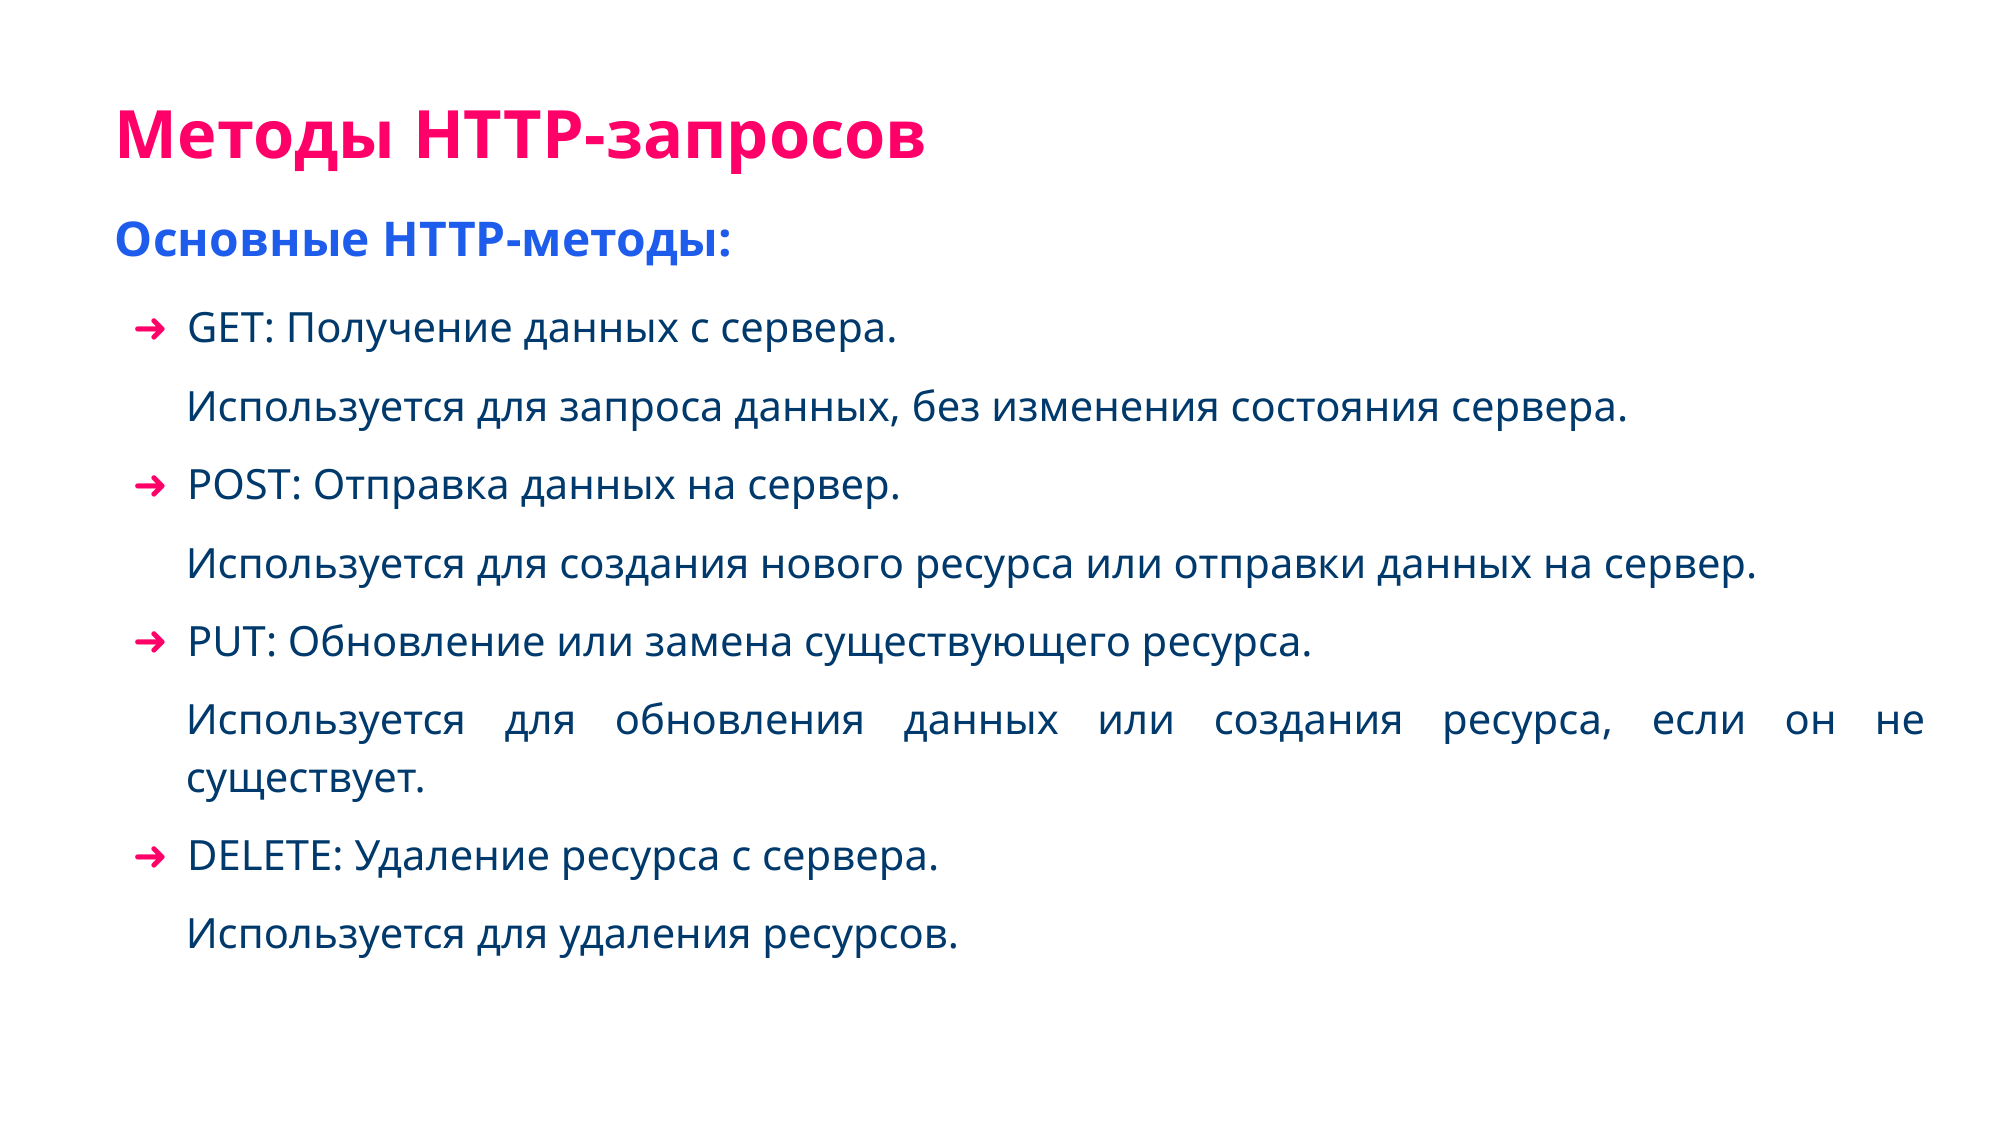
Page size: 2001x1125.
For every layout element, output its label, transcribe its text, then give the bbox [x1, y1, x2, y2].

text_box GET: Получение данных с сервера. Используется для запроса данных, без изменения состояния сервера. POST: Отправка данных на сервер. Используется для создания нового ресурса или отправки данных на сервер. PUT: Обновление или замена существующего ресурса. Используется для обновления данных или создания ресурса, если он не существует. DELETE: Удаление ресурса с сервера. Используется для удаления ресурсов. [97, 286, 1941, 348]
text_box Основные HTTP-методы: [99, 192, 966, 286]
text_box Методы HTTP-запросов [99, 93, 1292, 156]
